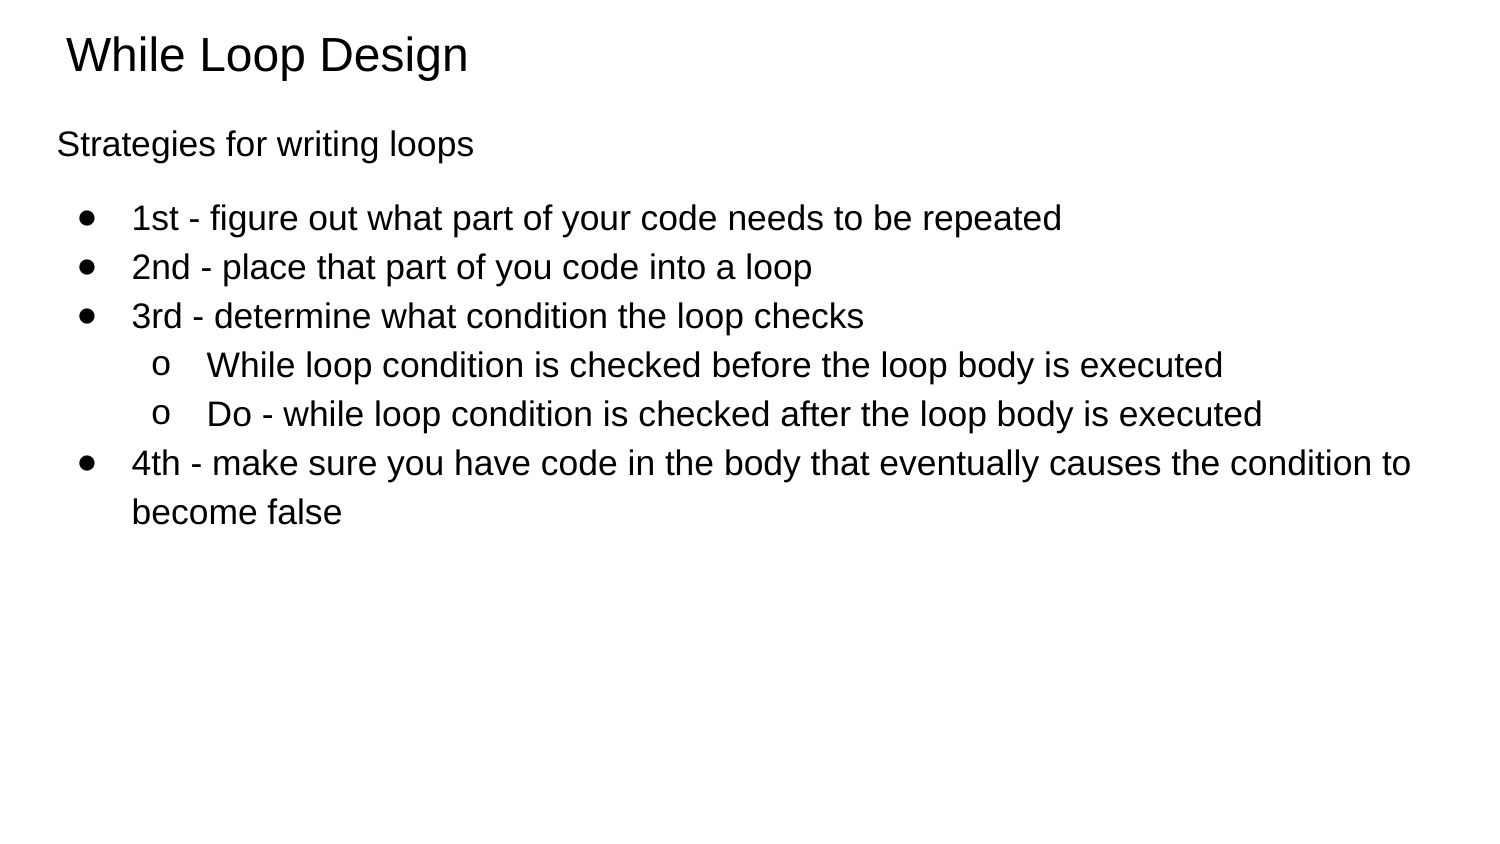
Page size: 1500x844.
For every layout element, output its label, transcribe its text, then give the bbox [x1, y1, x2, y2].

list Strategies for writing loops 1st - figure out what part of your code needs to be repeated 2nd - place that part of you code into a loop 3rd - determine what condition the loop checks While loop condition is checked before the loop body is executed Do - while loop condition is checked after the loop body is executed 4th - make sure you have code in the body that eventually causes the condition to become false [41, 99, 1440, 802]
title While Loop Design [51, 8, 1449, 100]
